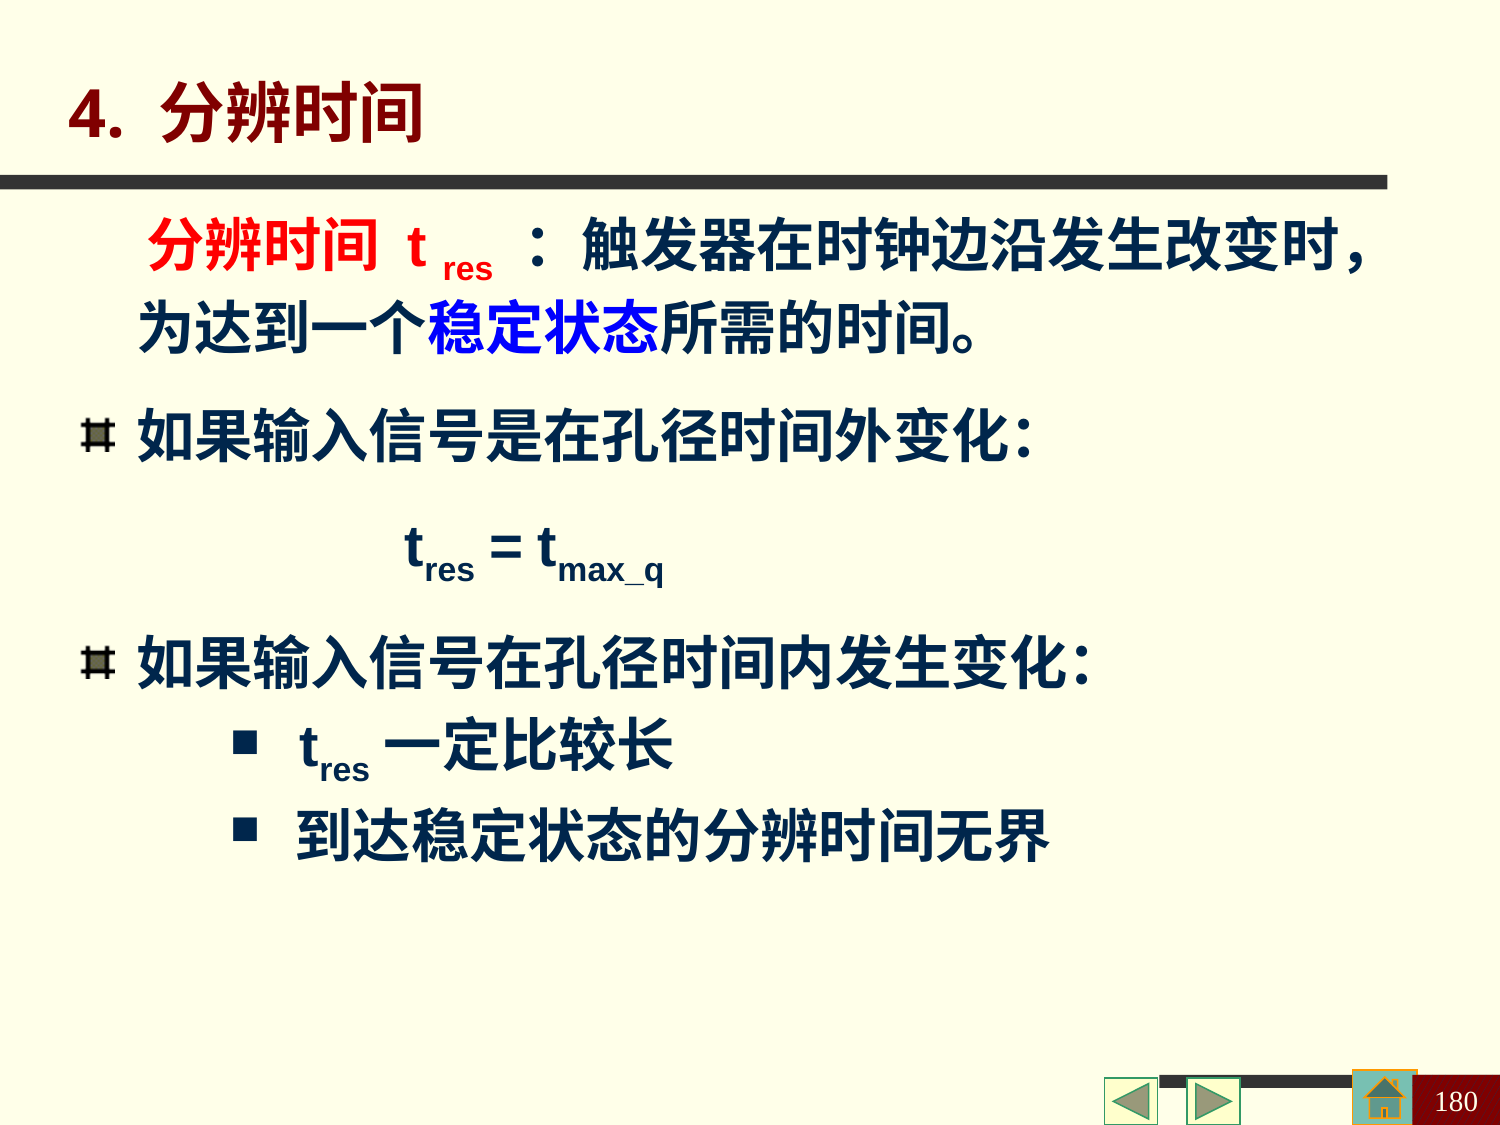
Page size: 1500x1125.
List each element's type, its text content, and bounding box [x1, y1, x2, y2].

list 分辨时间 t res ：触发器在时钟边沿发生改变时，为达到一个稳定状态所需的时间。 如果输入信号是在孔径时间外变化： tres = tmax_q 如果输入信号在孔径时间内发生变化： tres一定比较长 到达稳定状态的分辨时间无界 [64, 196, 1459, 1000]
picture [79, 416, 115, 452]
text_box 180 [1412, 1074, 1500, 1125]
picture [79, 644, 115, 679]
title 4. 分辨时间 [53, 54, 1365, 159]
